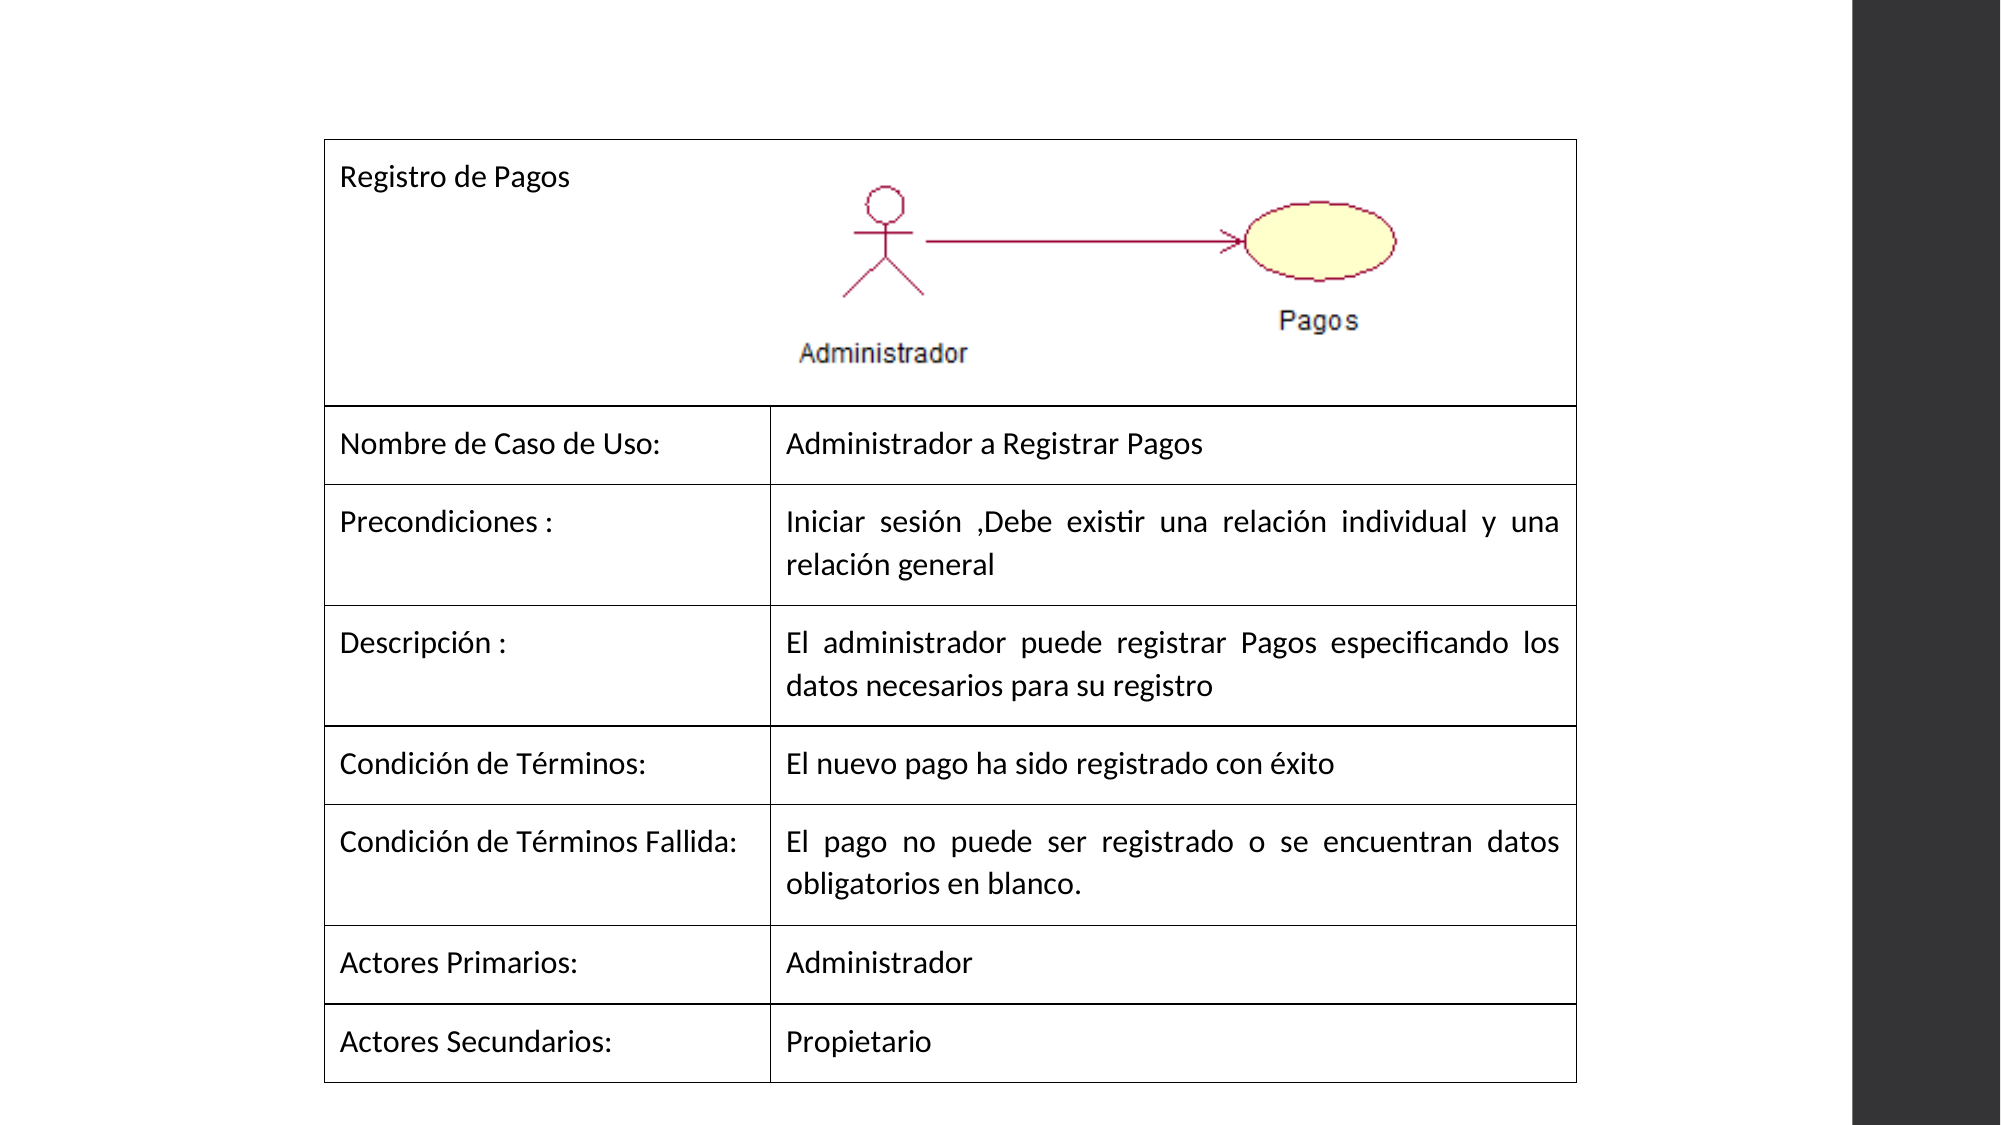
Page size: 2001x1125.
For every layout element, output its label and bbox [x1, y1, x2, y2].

picture [302, 47, 1599, 1084]
